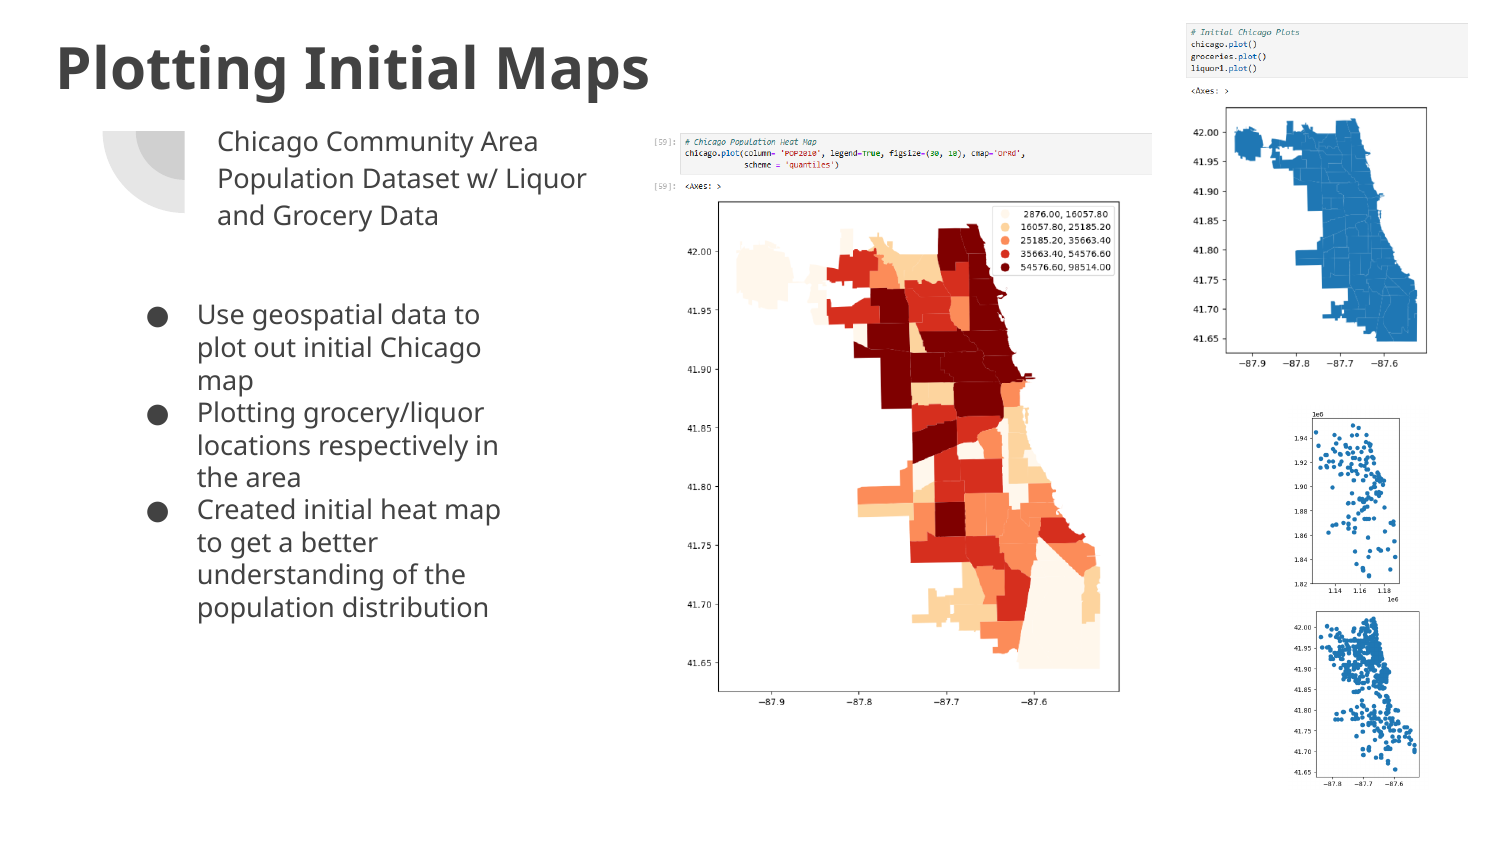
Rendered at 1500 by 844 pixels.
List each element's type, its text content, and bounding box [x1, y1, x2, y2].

picture [649, 126, 1152, 717]
picture [1287, 404, 1429, 790]
picture [1182, 20, 1469, 375]
text_box Use geospatial data to plot out initial Chicago map Plotting grocery/liquor locations respectively in the area Created initial heat map to get a better understanding of the population distribution [106, 282, 521, 687]
text_box Chicago Community Area Population Dataset w/ Liquor and Grocery Data [127, 104, 620, 246]
title Plotting Initial Maps [40, 16, 1194, 181]
